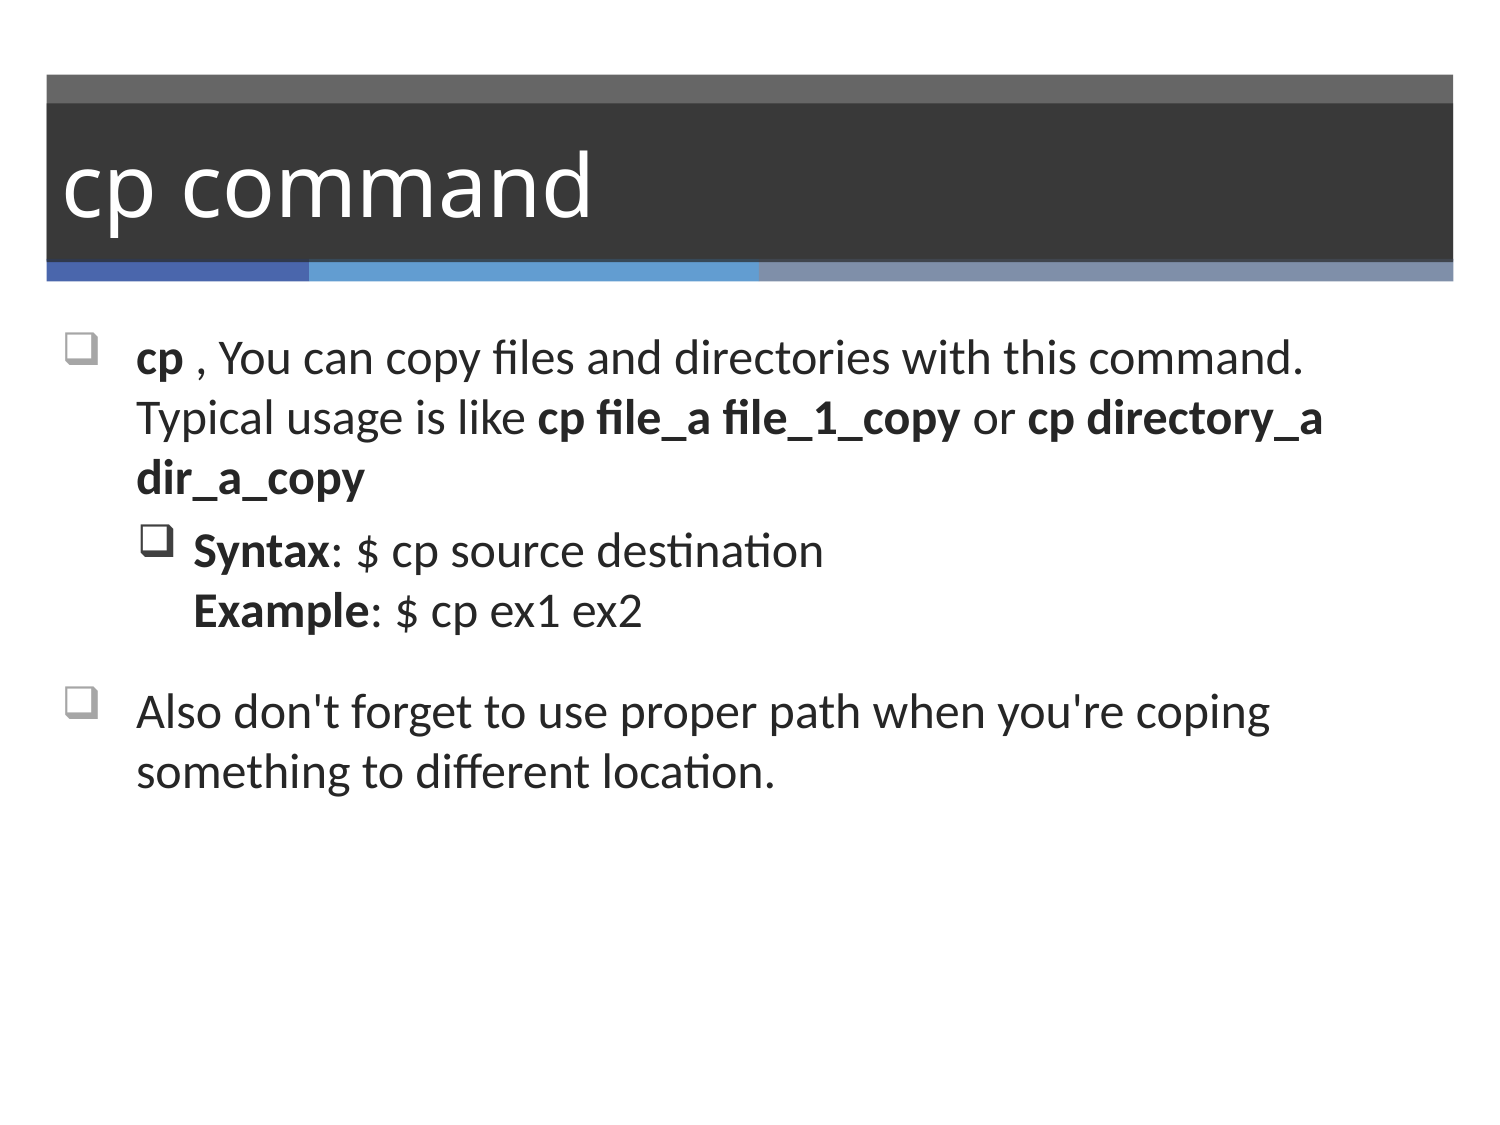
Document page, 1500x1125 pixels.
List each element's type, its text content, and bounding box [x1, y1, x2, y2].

list cp , You can copy files and directories with this command. Typical usage is like cp file_a file_1_copy or cp directory_a dir_a_copy Syntax: $ cp source destination Example: $ cp ex1 ex2 Also don't forget to use proper path when you're coping something to different location. [46, 317, 1454, 972]
title cp command [46, 103, 1454, 263]
